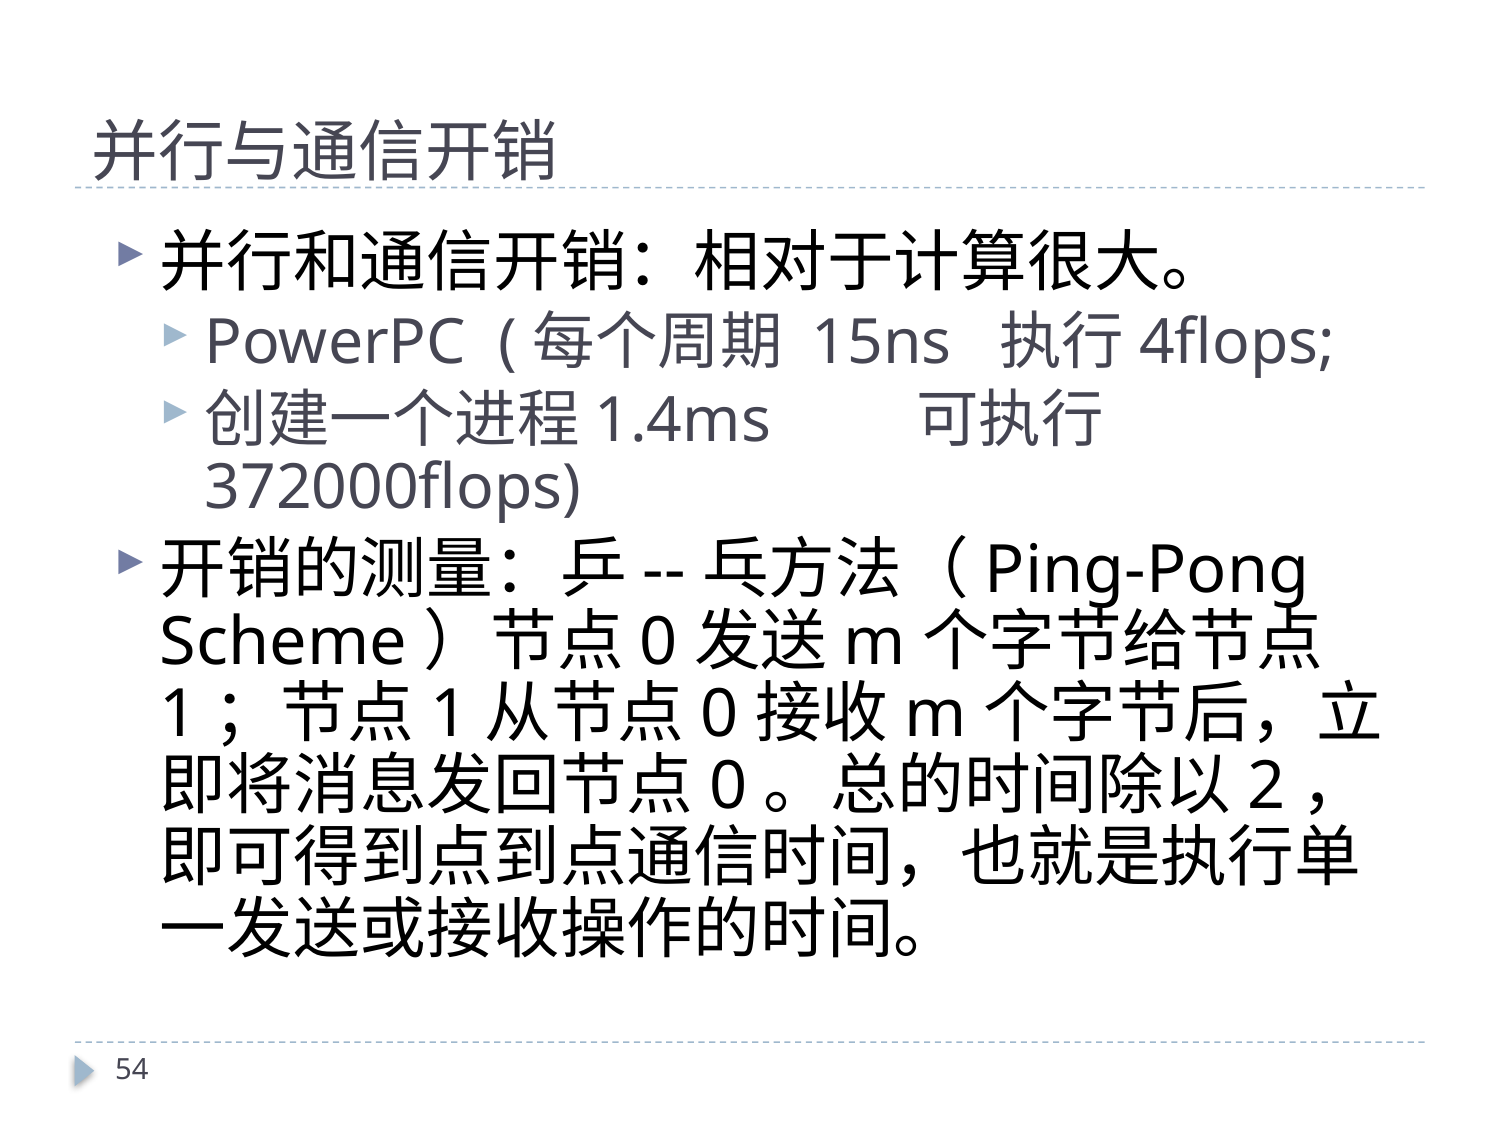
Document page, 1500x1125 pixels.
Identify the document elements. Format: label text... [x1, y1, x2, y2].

title 并行与通信开销 [76, 54, 1265, 197]
list 并行和通信开销：相对于计算很大。 PowerPC (每个周期 15ns 执行4flops; 创建一个进程1.4ms 可执行372000flops) 开销的测量：乒--乓方法（Ping-Pong Scheme）节点0发送m个字节给节点1；节点1从节点0接收m个字节后，立即将消息发回节点0。总的时间除以2，即可得到点到点通信时间，也就是执行单一发送或接收操作的时间。 [99, 219, 1435, 1059]
slide_number 54 [100, 1059, 426, 1103]
